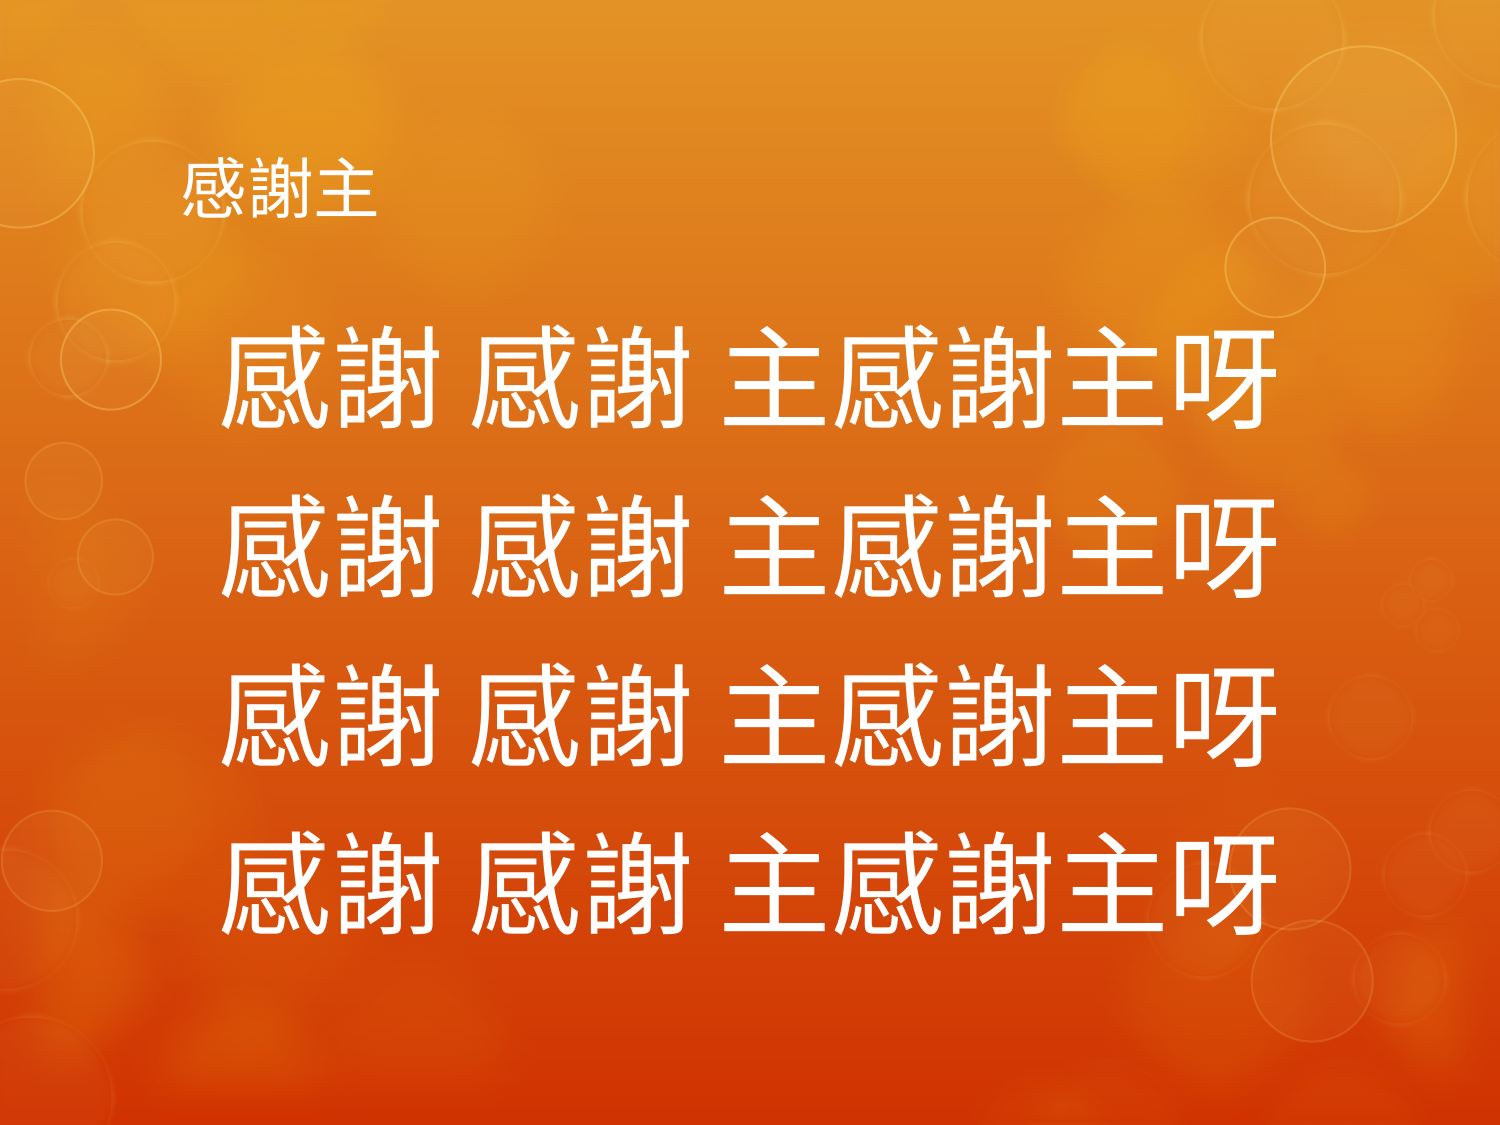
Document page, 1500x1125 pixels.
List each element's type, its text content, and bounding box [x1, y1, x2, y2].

title 感謝主 [165, 110, 1335, 263]
list 感謝 感謝 主感謝主呀 感謝 感謝 主感謝主呀 感謝 感謝 主感謝主呀 感謝 感謝 主感謝主呀 [165, 296, 1335, 962]
